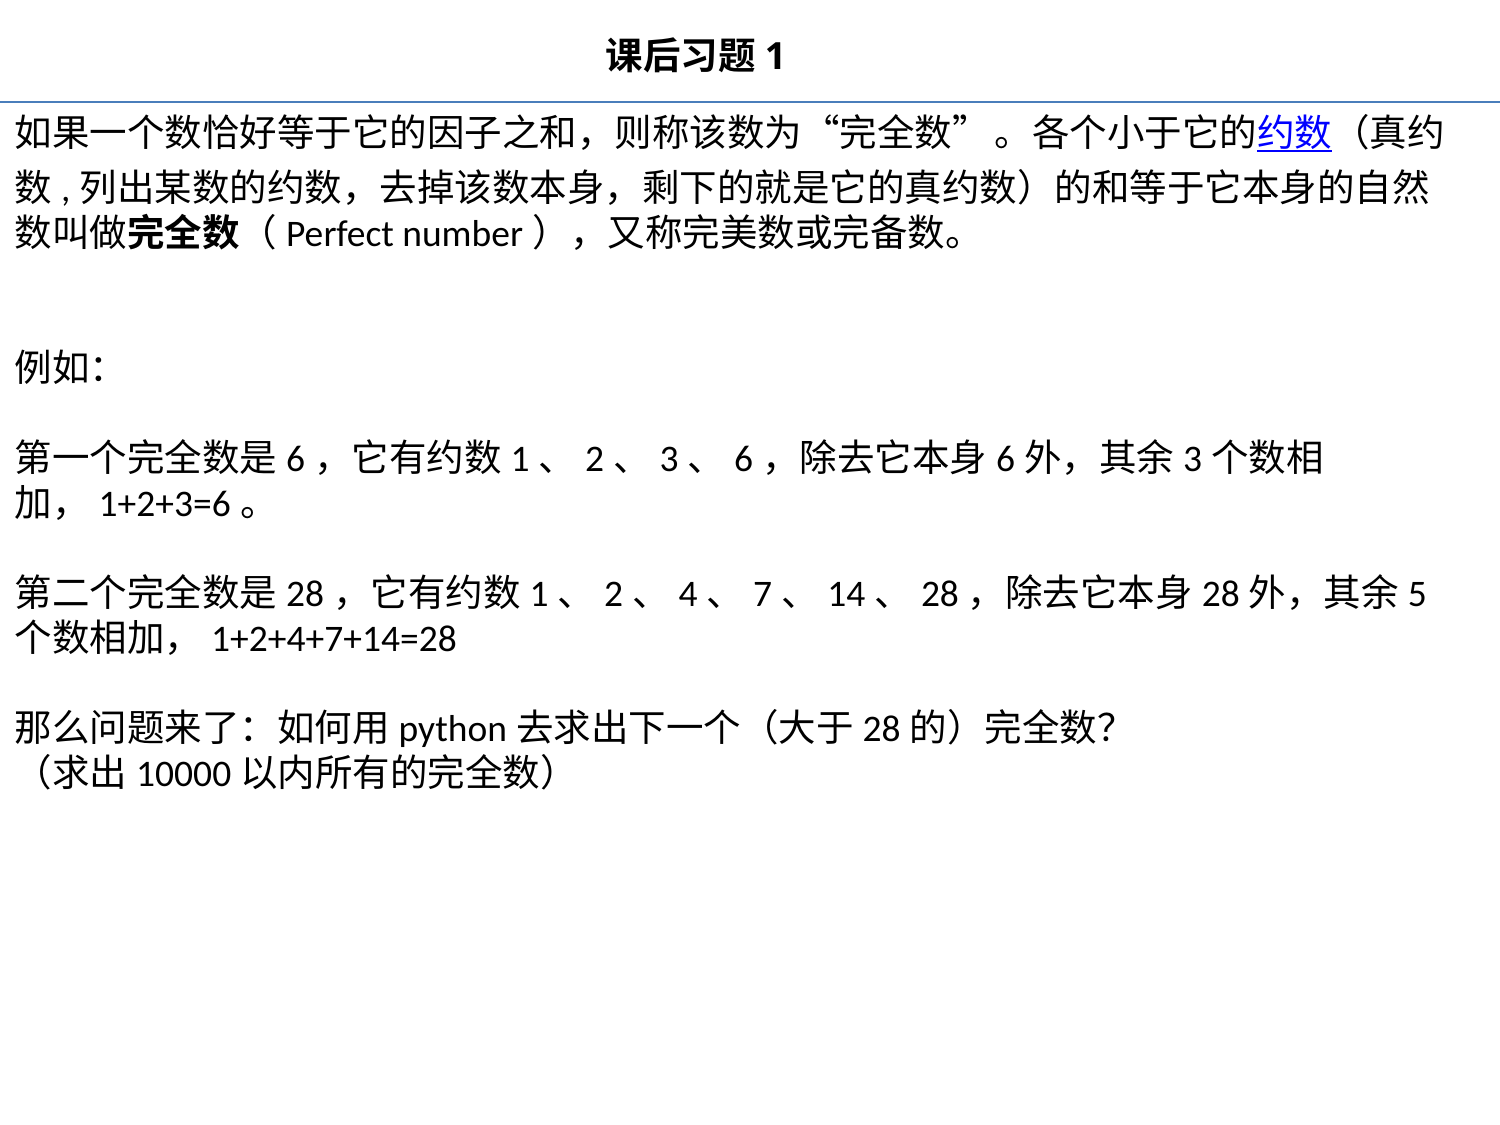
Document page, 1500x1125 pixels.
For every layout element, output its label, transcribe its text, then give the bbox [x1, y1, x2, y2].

text_box 如果一个数恰好等于它的因子之和，则称该数为“完全数” 。各个小于它的约数（真约数,列出某数的约数，去掉该数本身，剩下的就是它的真约数）的和等于它本身的自然数叫做完全数（Perfect number），又称完美数或完备数。 例如： 第一个完全数是6，它有约数1、2、3、6，除去它本身6外，其余3个数相加，1+2+3=6。 第二个完全数是28，它有约数1、2、4、7、14、28，除去它本身28外，其余5个数相加，1+2+4+7+14=28 那么问题来了：如何用python去求出下一个（大于28的）完全数？ （求出10000以内所有的完全数） [0, 109, 1471, 801]
text_box 课后习题1 [590, 25, 801, 85]
